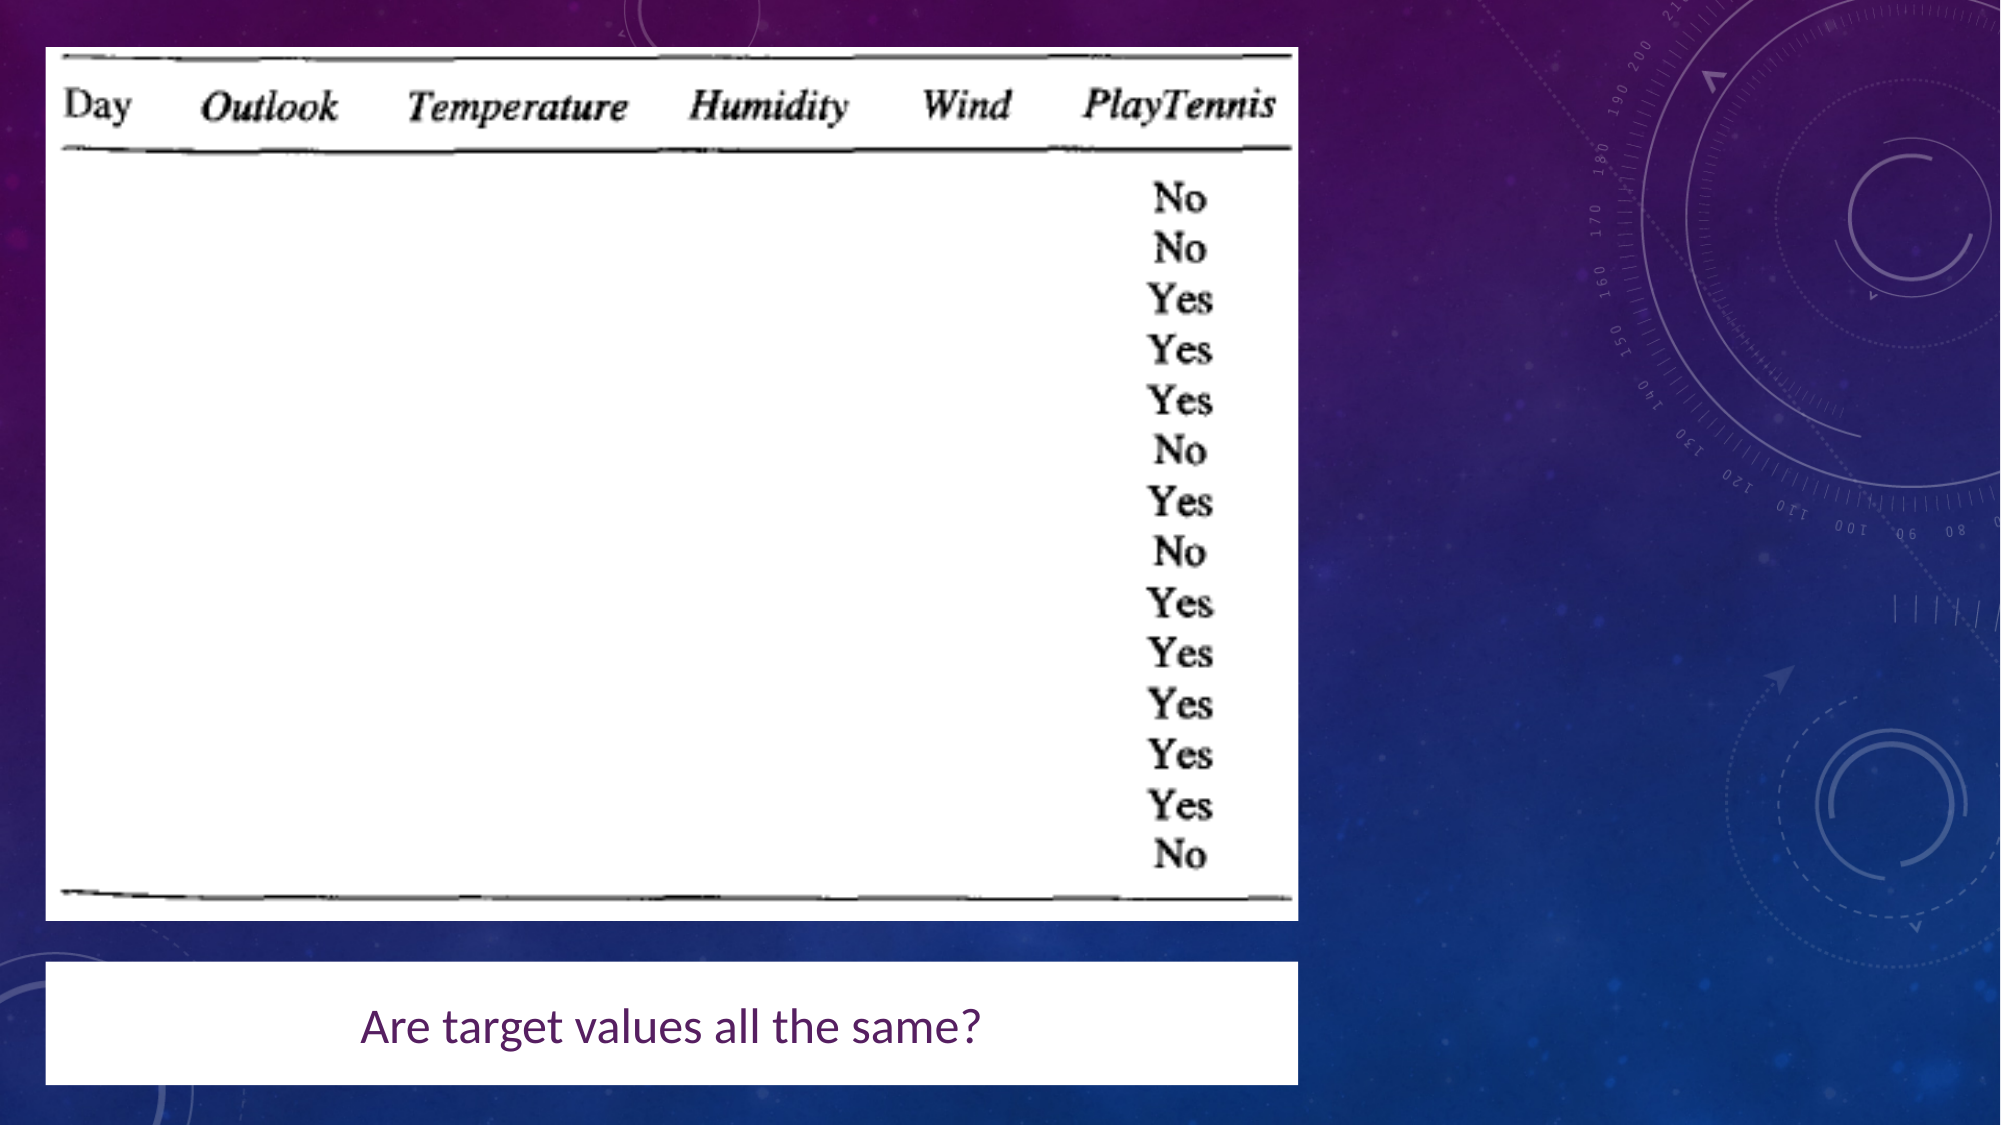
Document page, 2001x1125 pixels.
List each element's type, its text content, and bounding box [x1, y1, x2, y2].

text_box Are target values all the same? [44, 960, 1300, 1087]
picture [0, 0, 2001, 1125]
